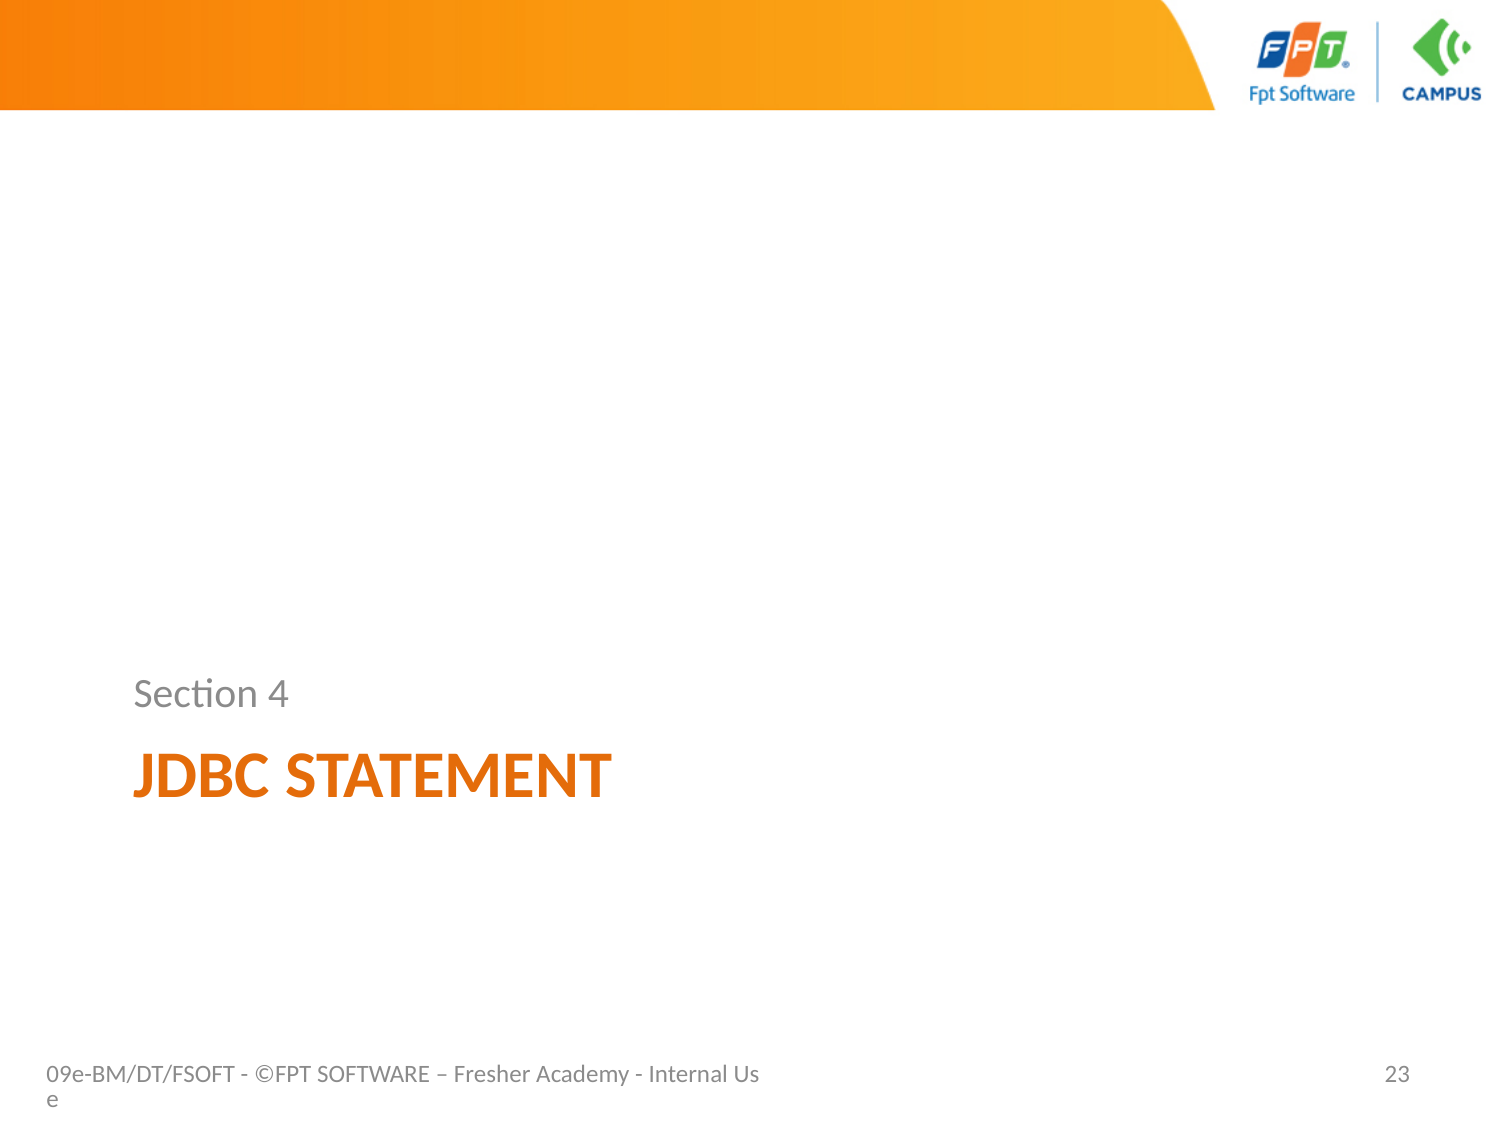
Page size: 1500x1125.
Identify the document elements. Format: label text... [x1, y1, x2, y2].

footer 09e-BM/DT/FSOFT - ©FPT SOFTWARE – Fresher Academy - Internal Use [31, 1042, 788, 1103]
slide_number 23 [1074, 1042, 1425, 1103]
picture [0, 0, 1500, 1125]
title JDBC Statement [118, 723, 1394, 947]
list Section 4 [118, 476, 1394, 723]
